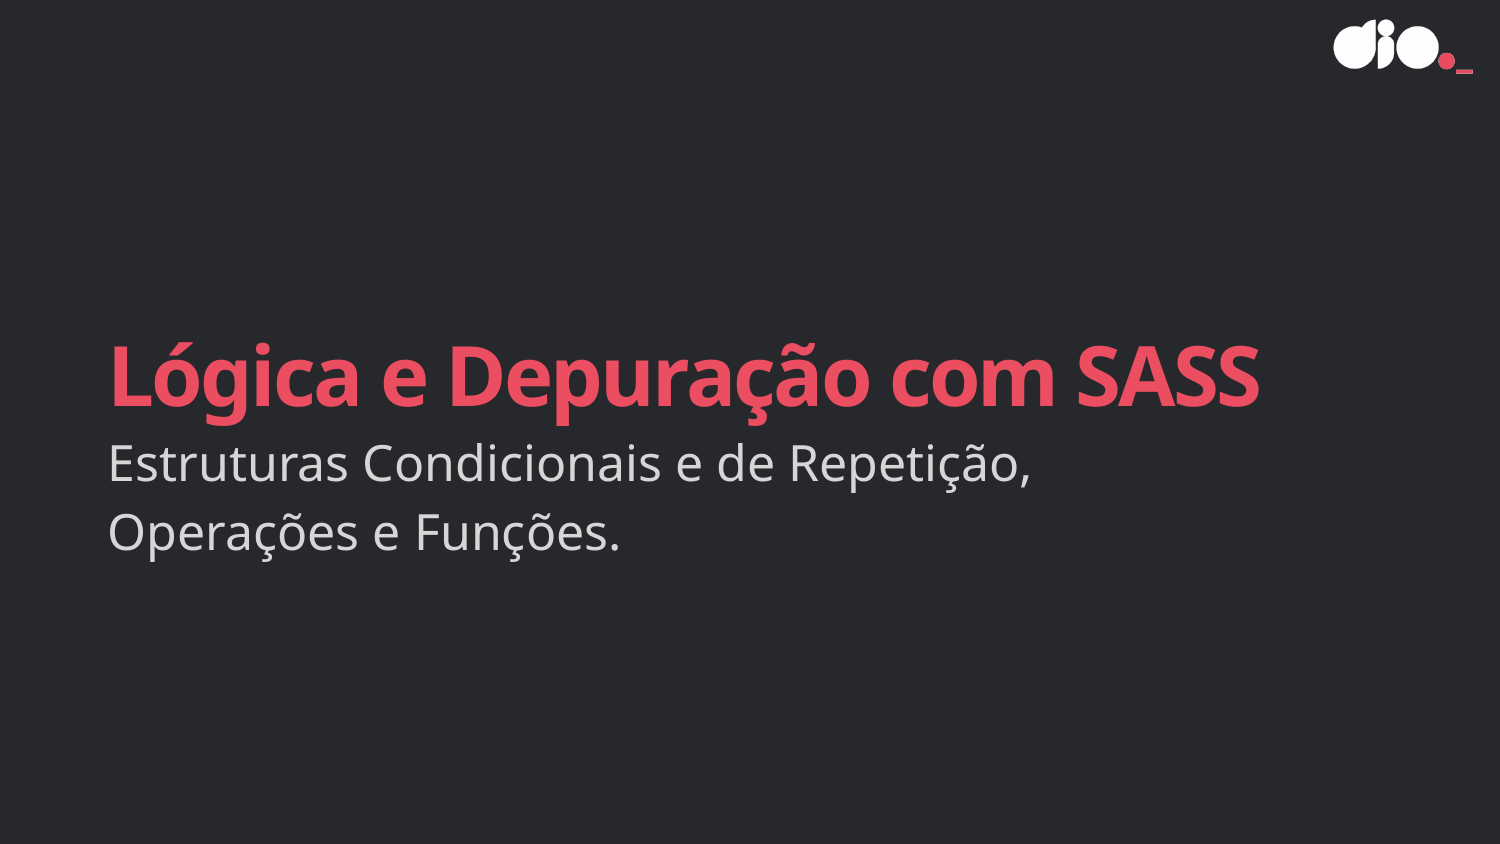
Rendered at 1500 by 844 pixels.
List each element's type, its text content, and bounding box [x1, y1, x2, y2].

picture [1332, 19, 1474, 75]
text_box Lógica e Depuração com SASS Estruturas Condicionais e de Repetição, Operações e Funções. [92, 292, 1309, 558]
